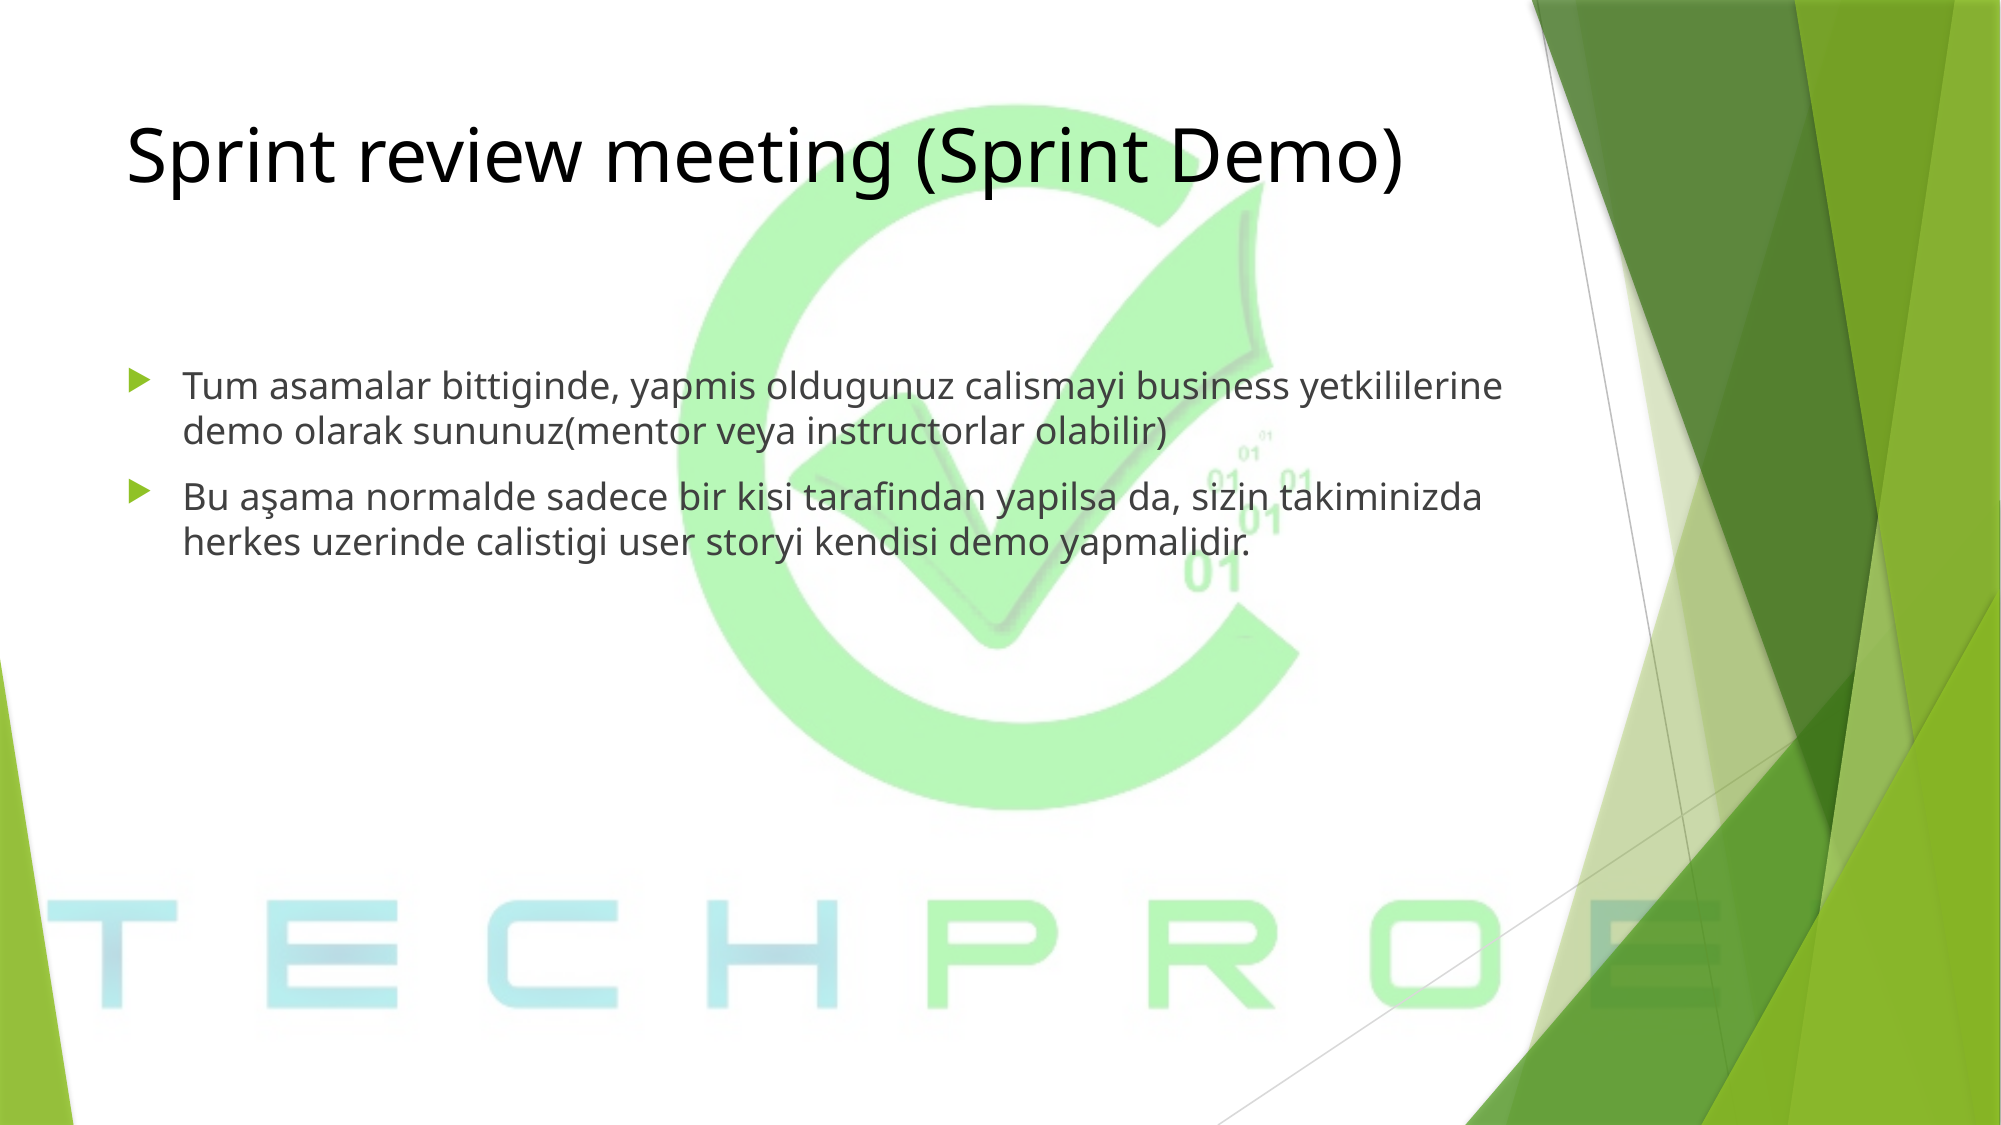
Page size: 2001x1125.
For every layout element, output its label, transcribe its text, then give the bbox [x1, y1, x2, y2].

list Tum asamalar bittiginde, yapmis oldugunuz calismayi business yetkililerine demo olarak sununuz(mentor veya instructorlar olabilir) Bu aşama normalde sadece bir kisi tarafindan yapilsa da, sizin takiminizda herkes uzerinde calistigi user storyi kendisi demo yapmalidir. [111, 354, 1522, 992]
title Sprint review meeting (Sprint Demo) [111, 99, 1522, 317]
